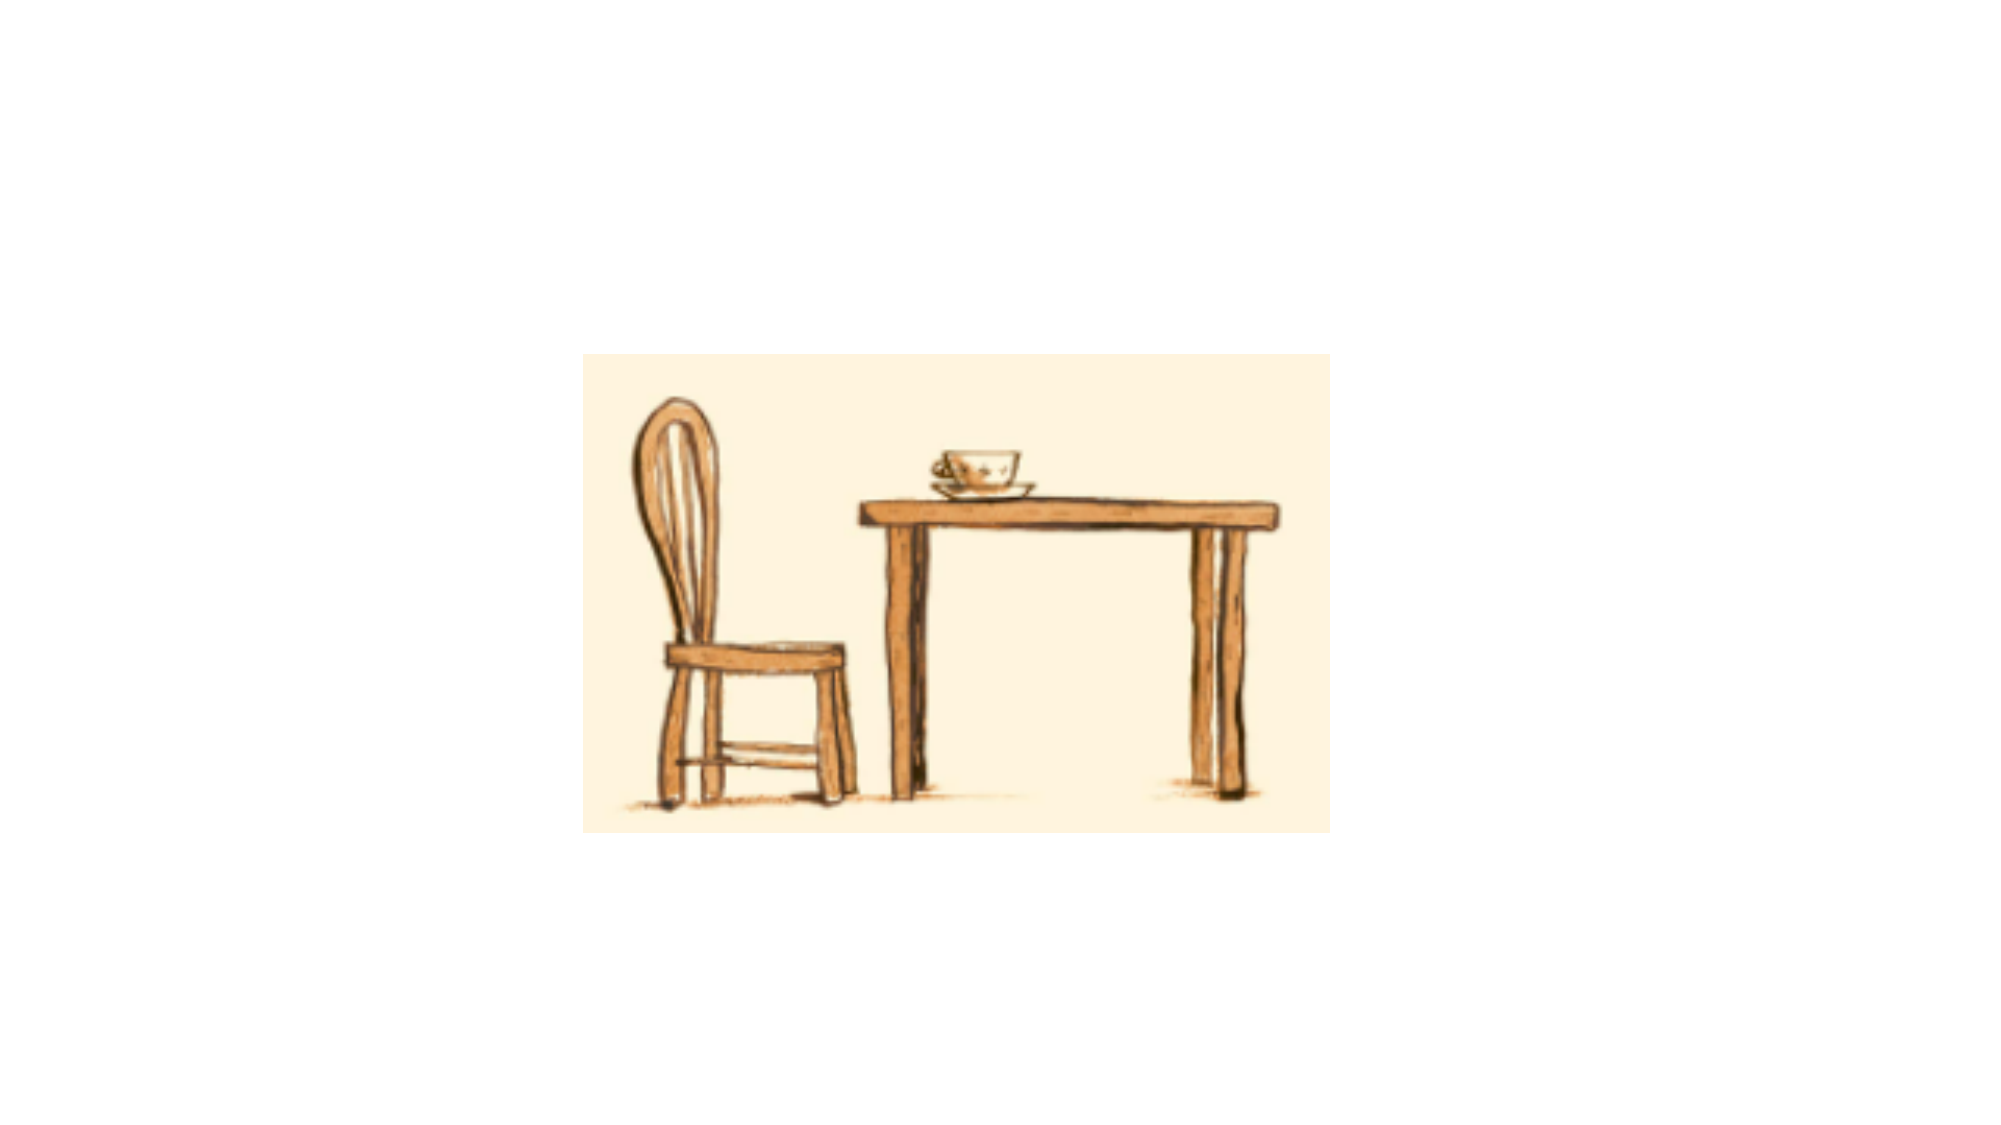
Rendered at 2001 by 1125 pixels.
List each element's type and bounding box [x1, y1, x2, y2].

list [583, 354, 1330, 833]
